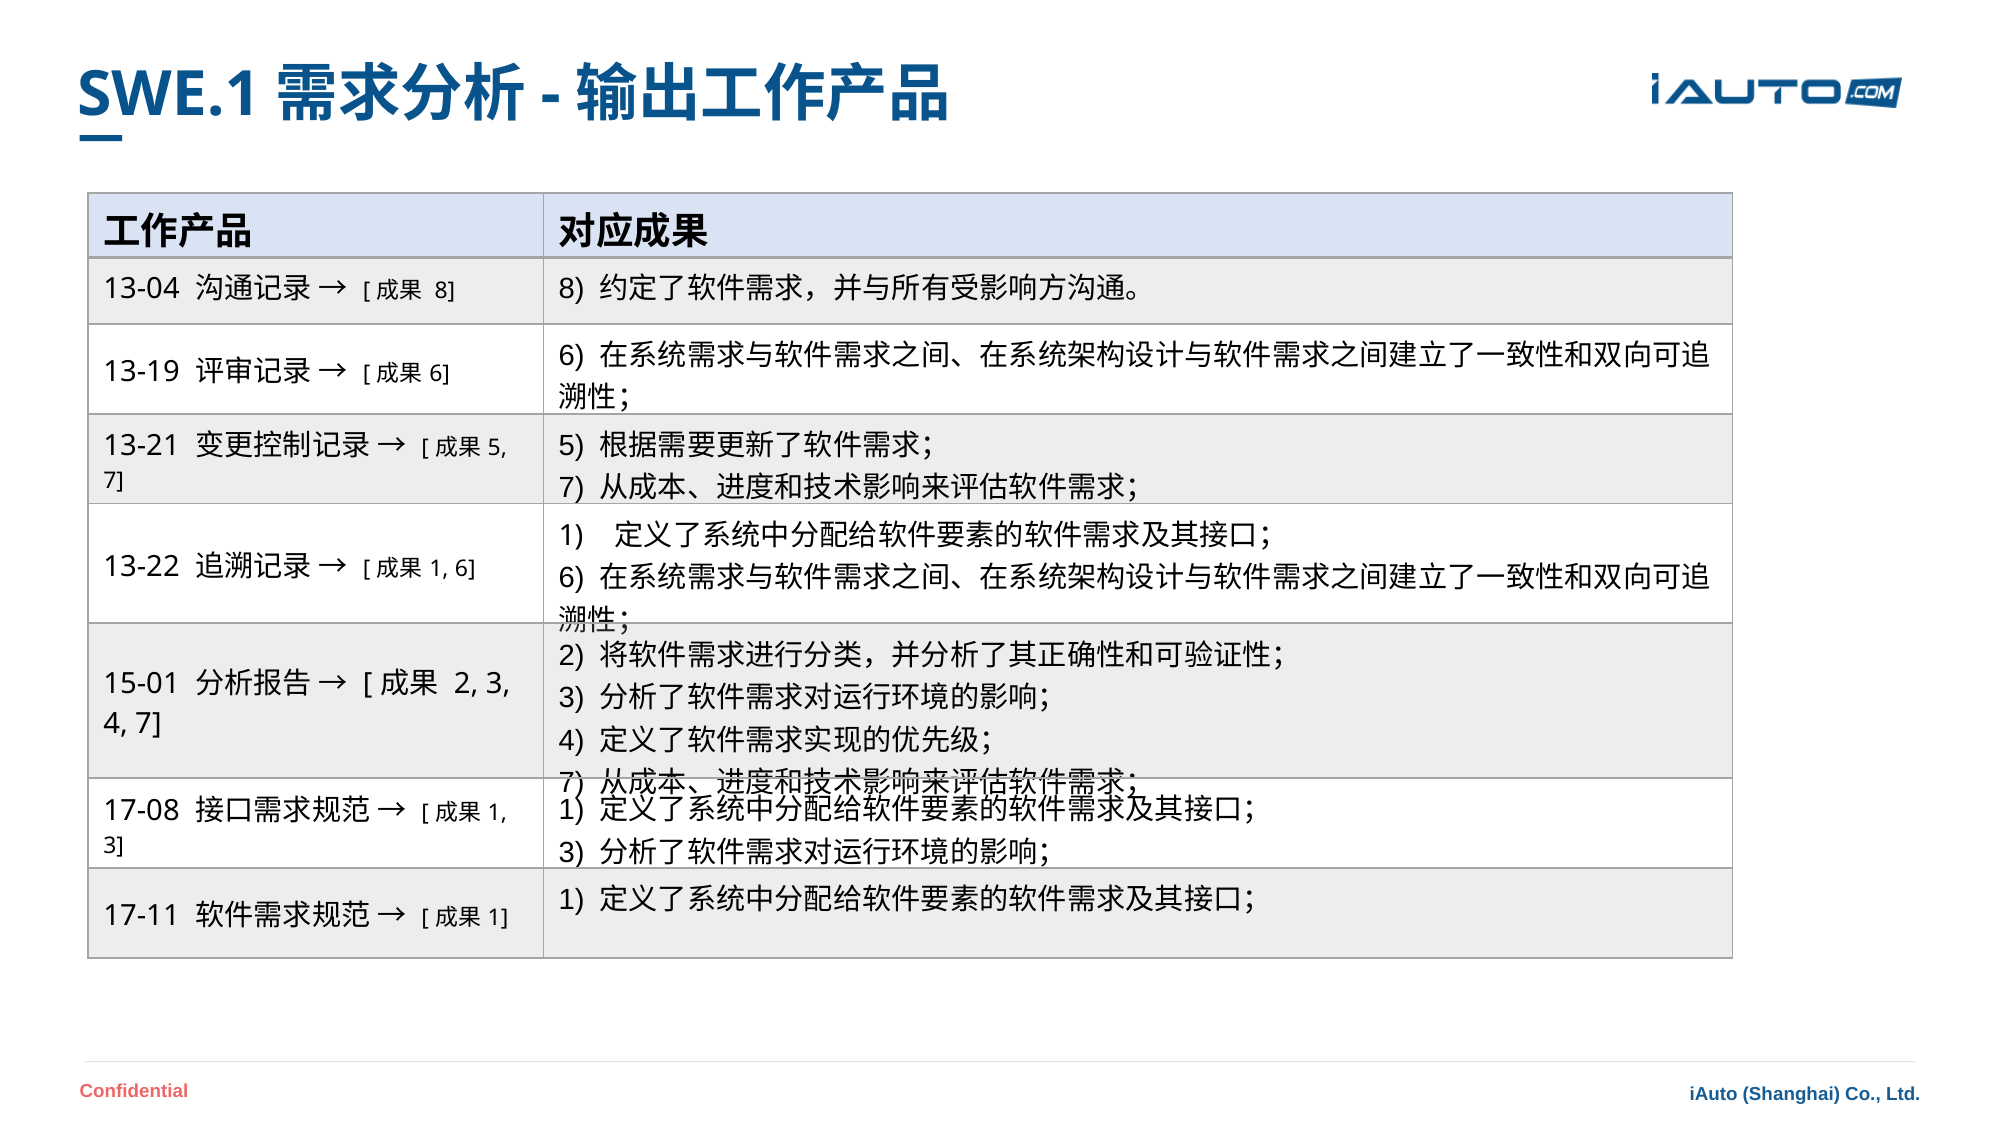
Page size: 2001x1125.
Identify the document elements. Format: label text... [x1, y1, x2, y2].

title SWE.1需求分析-输出工作产品 [62, 47, 1788, 144]
picture [1788, 73, 1902, 108]
table_cell 1) 定义了系统中分配给软件要素的软件需求及其接口； 3) 分析了软件需求对运行环境的影响； [544, 779, 1732, 867]
table_cell 17-08 接口需求规范 → [成果1, 3] [89, 779, 543, 867]
table_header 对应成果 [544, 194, 1732, 256]
table_cell 8) 约定了软件需求，并与所有受影响方沟通。 [544, 259, 1732, 323]
table_header 工作产品 [89, 194, 543, 256]
table_cell 13-21 变更控制记录 → [成果5, 7] [89, 415, 543, 503]
table_cell 13-19 评审记录 → [成果6] [89, 325, 543, 413]
table_cell 17-11 软件需求规范 → [成果1] [89, 869, 543, 957]
table_cell 13-04 沟通记录 → [成果 8] [89, 259, 543, 323]
table_cell 15-01 分析报告 → [成果 2, 3, 4, 7] [89, 624, 543, 777]
table_cell 13-22 追溯记录 → [成果1, 6] [89, 504, 543, 622]
table_cell 6) 在系统需求与软件需求之间、在系统架构设计与软件需求之间建立了一致性和双向可追溯性； [544, 325, 1732, 413]
table_cell 5) 根据需要更新了软件需求； 7) 从成本、进度和技术影响来评估软件需求； [544, 415, 1732, 503]
table_cell 2) 将软件需求进行分类，并分析了其正确性和可验证性； 3) 分析了软件需求对运行环境的影响； 4) 定义了软件需求实现的优先级； 7) 从成本、进度和技术影响来评估软件需求； [544, 624, 1732, 777]
table_cell 1) 定义了系统中分配给软件要素的软件需求及其接口； [544, 869, 1732, 957]
table_cell 定义了系统中分配给软件要素的软件需求及其接口； 6) 在系统需求与软件需求之间、在系统架构设计与软件需求之间建立了一致性和双向可追溯性； [544, 504, 1732, 622]
